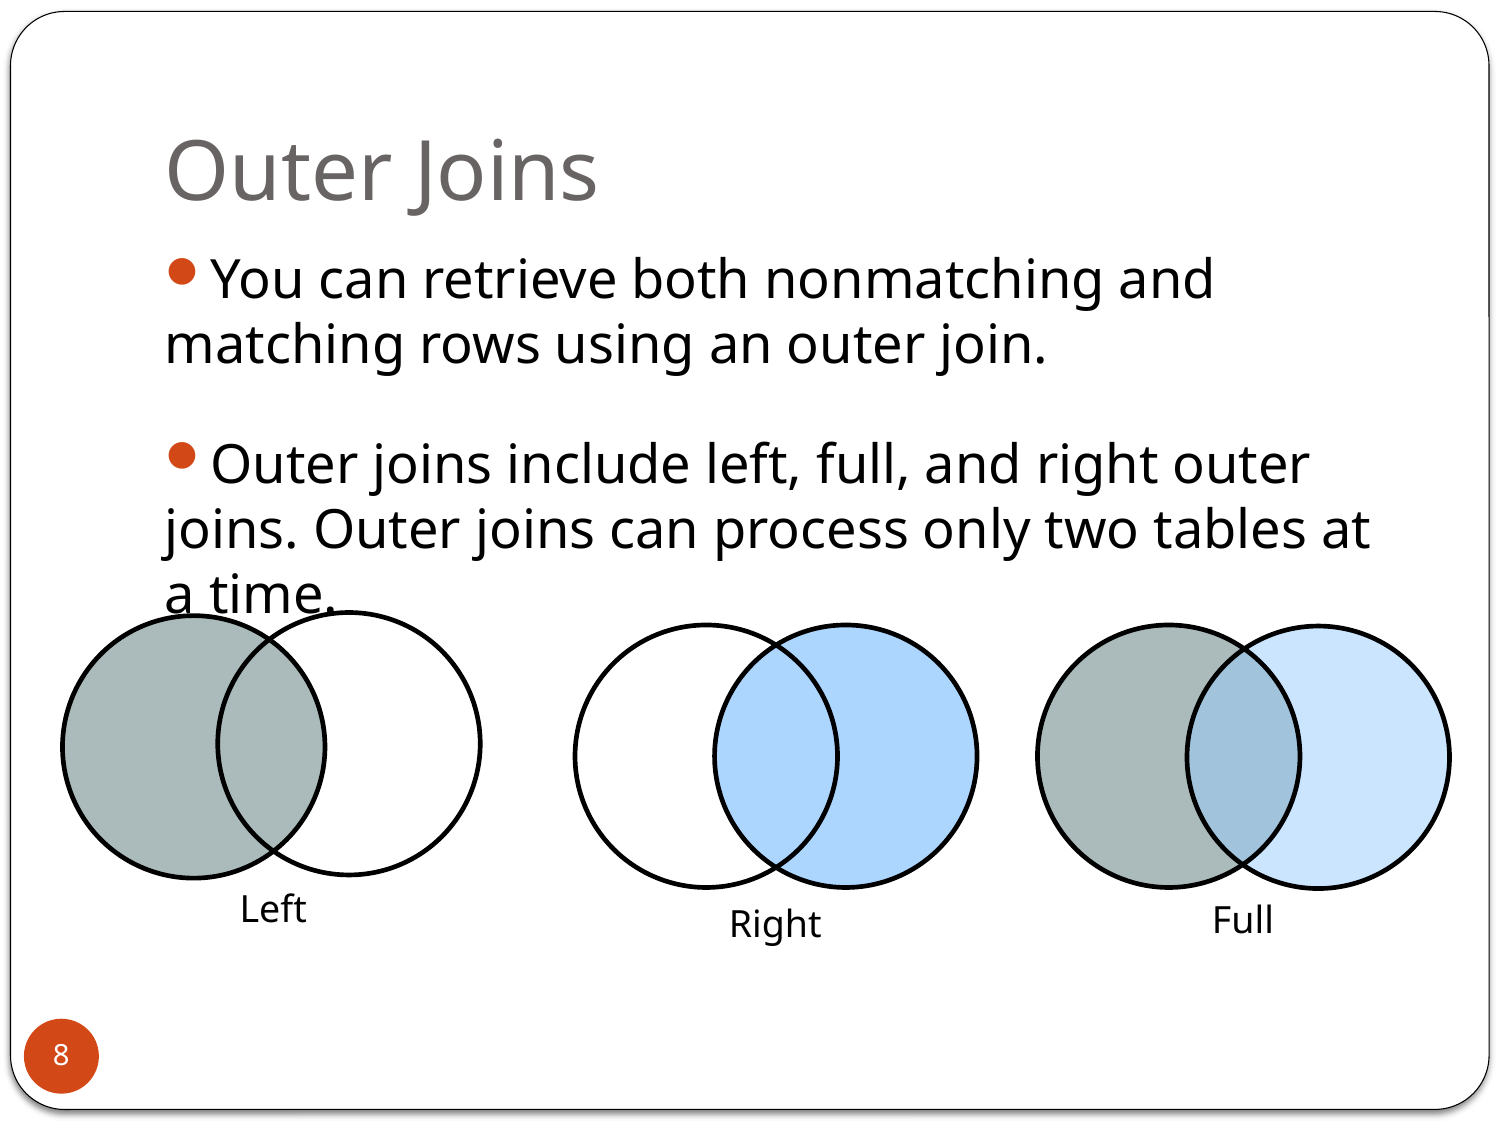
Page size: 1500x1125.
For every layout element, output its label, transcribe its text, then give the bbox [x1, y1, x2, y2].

slide_number 8 [23, 1018, 99, 1094]
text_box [574, 624, 978, 961]
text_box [62, 612, 481, 946]
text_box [1037, 624, 1450, 957]
list You can retrieve both nonmatching and matching rows using an outer join. Outer joins include left, full, and right outer joins. Outer joins can process only two tables at a time. [150, 237, 1425, 988]
title Outer Joins [150, 45, 1425, 233]
